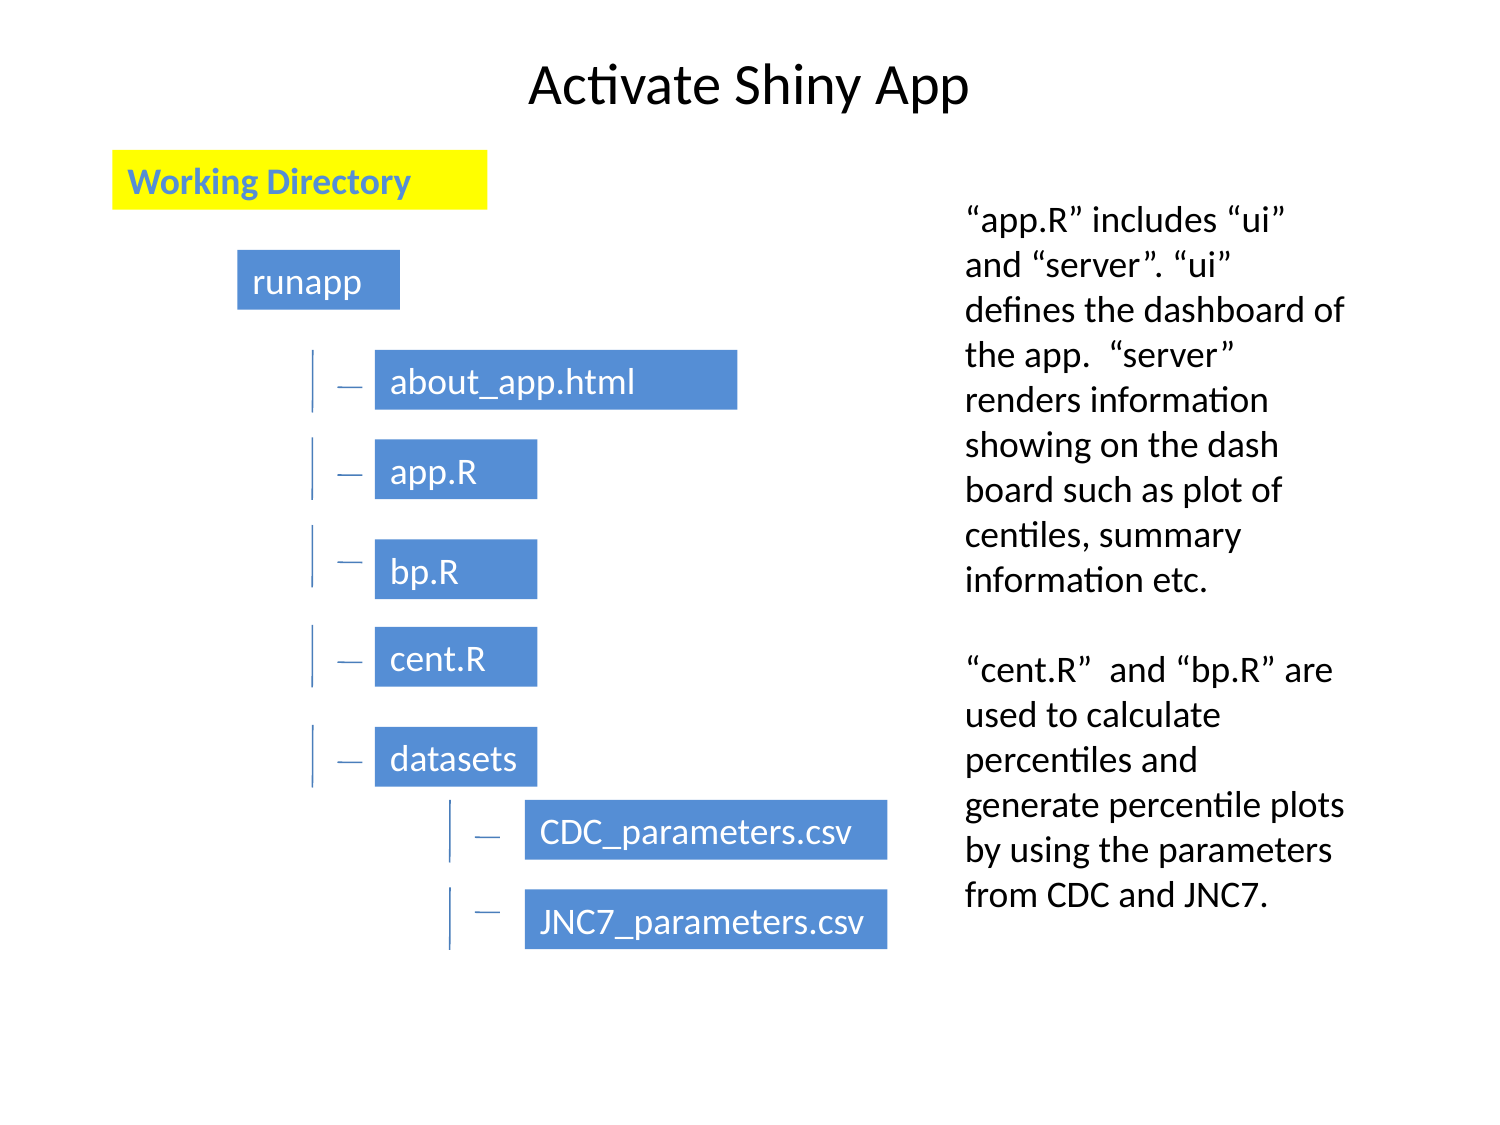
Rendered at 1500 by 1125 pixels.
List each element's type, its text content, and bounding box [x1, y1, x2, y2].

text_box CDC_parameters.csv [524, 799, 888, 860]
text_box about_app.html [374, 349, 738, 410]
text_box runapp [237, 249, 400, 310]
text_box JNC7_parameters.csv [524, 889, 888, 950]
text_box “app.R” includes “ui” and “server”. “ui” defines the dashboard of the app. “server” renders information showing on the dash board such as plot of centiles, summary information etc. “cent.R” and “bp.R” are used to calculate percentiles and generate percentile plots by using the parameters from CDC and JNC7. [950, 187, 1363, 923]
text_box datasets [374, 726, 538, 787]
text_box cent.R [374, 626, 538, 687]
title Activate Shiny App [399, 37, 1100, 125]
text_box app.R [374, 439, 538, 500]
text_box Working Directory [112, 149, 488, 210]
text_box bp.R [374, 539, 538, 600]
